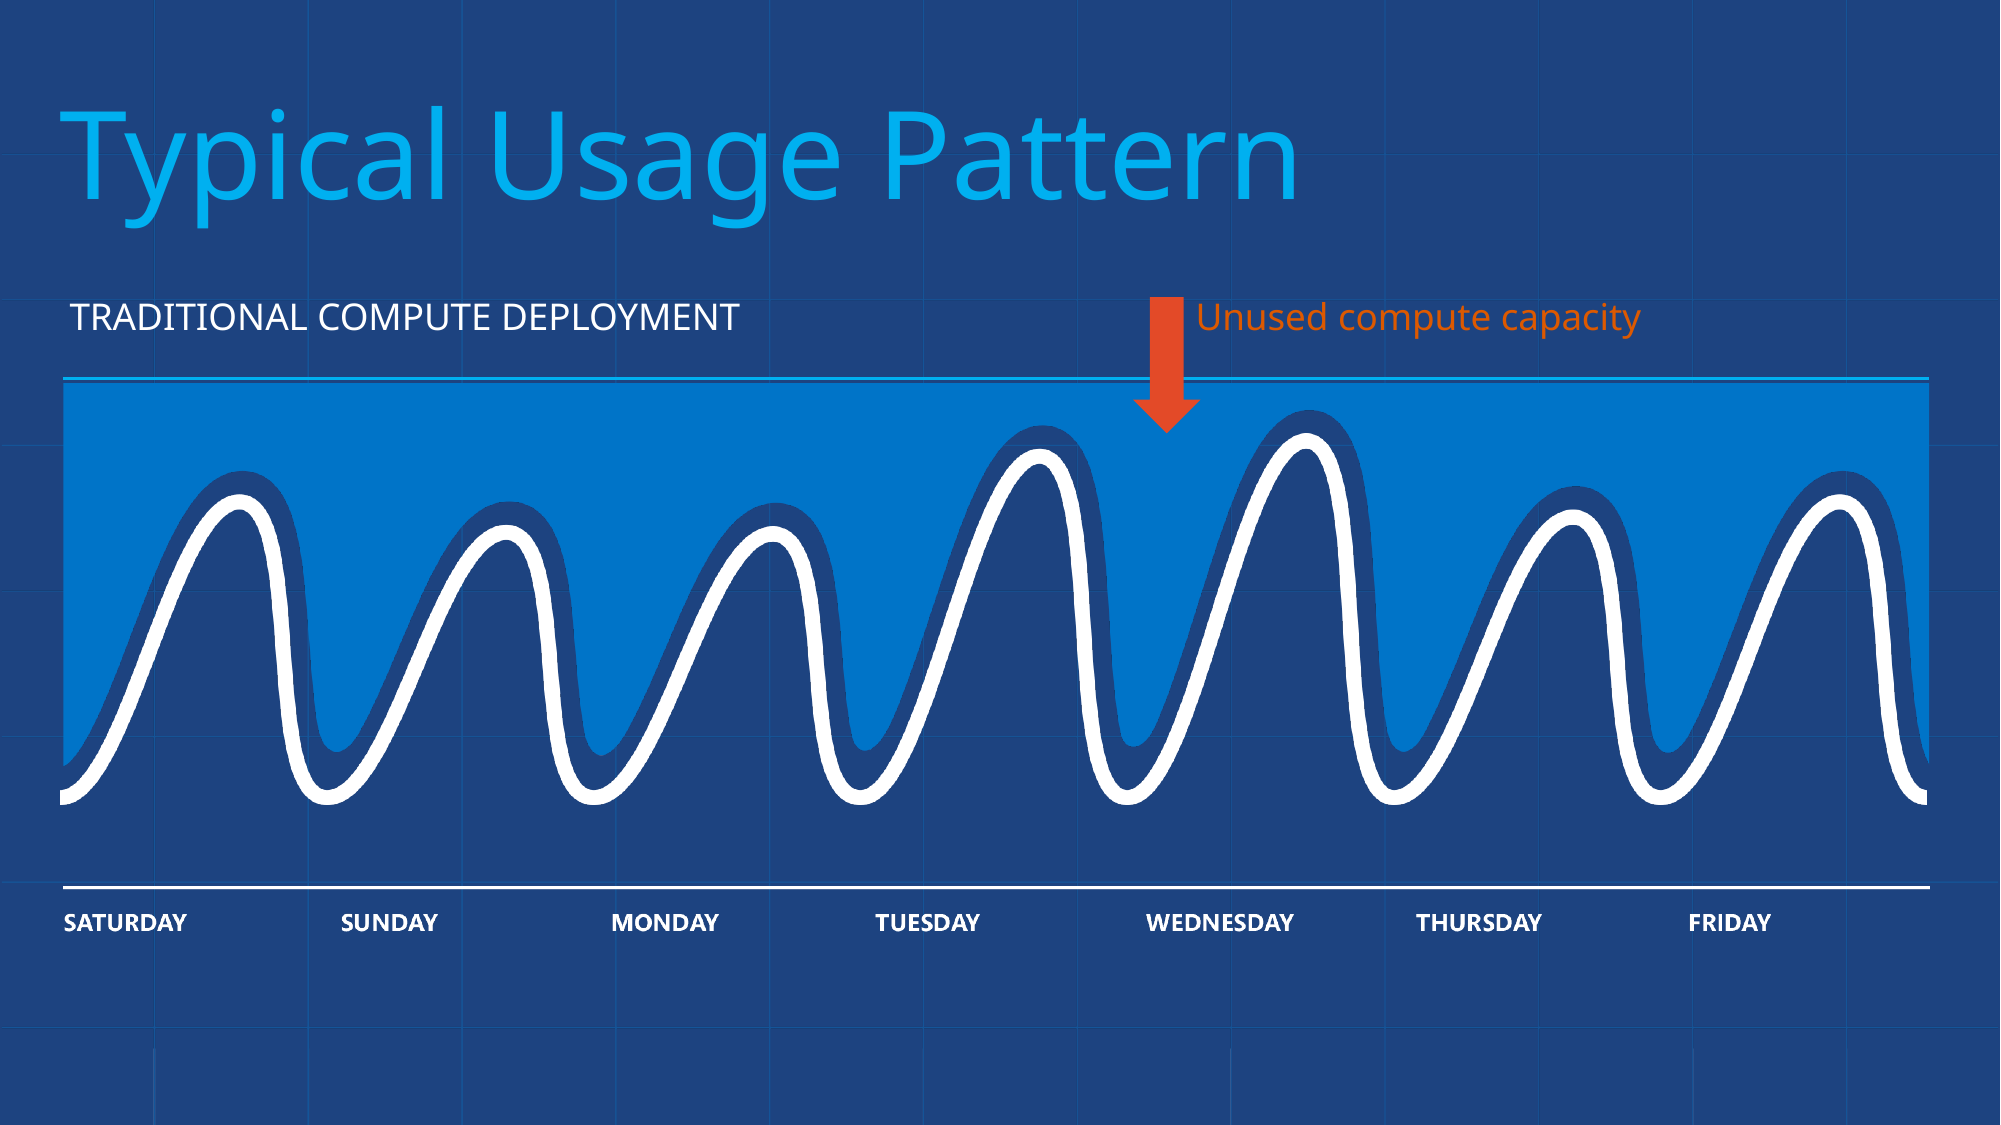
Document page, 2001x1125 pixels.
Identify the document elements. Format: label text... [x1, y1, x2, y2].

title Typical Usage Pattern [44, 85, 1956, 297]
picture [1, 0, 1999, 1125]
text_box TRADITIONAL COMPUTE DEPLOYMENT [54, 297, 756, 345]
text_box Unused compute capacity [1185, 297, 1657, 345]
text_box [1149, 379, 1185, 383]
text_box [1149, 297, 1185, 378]
